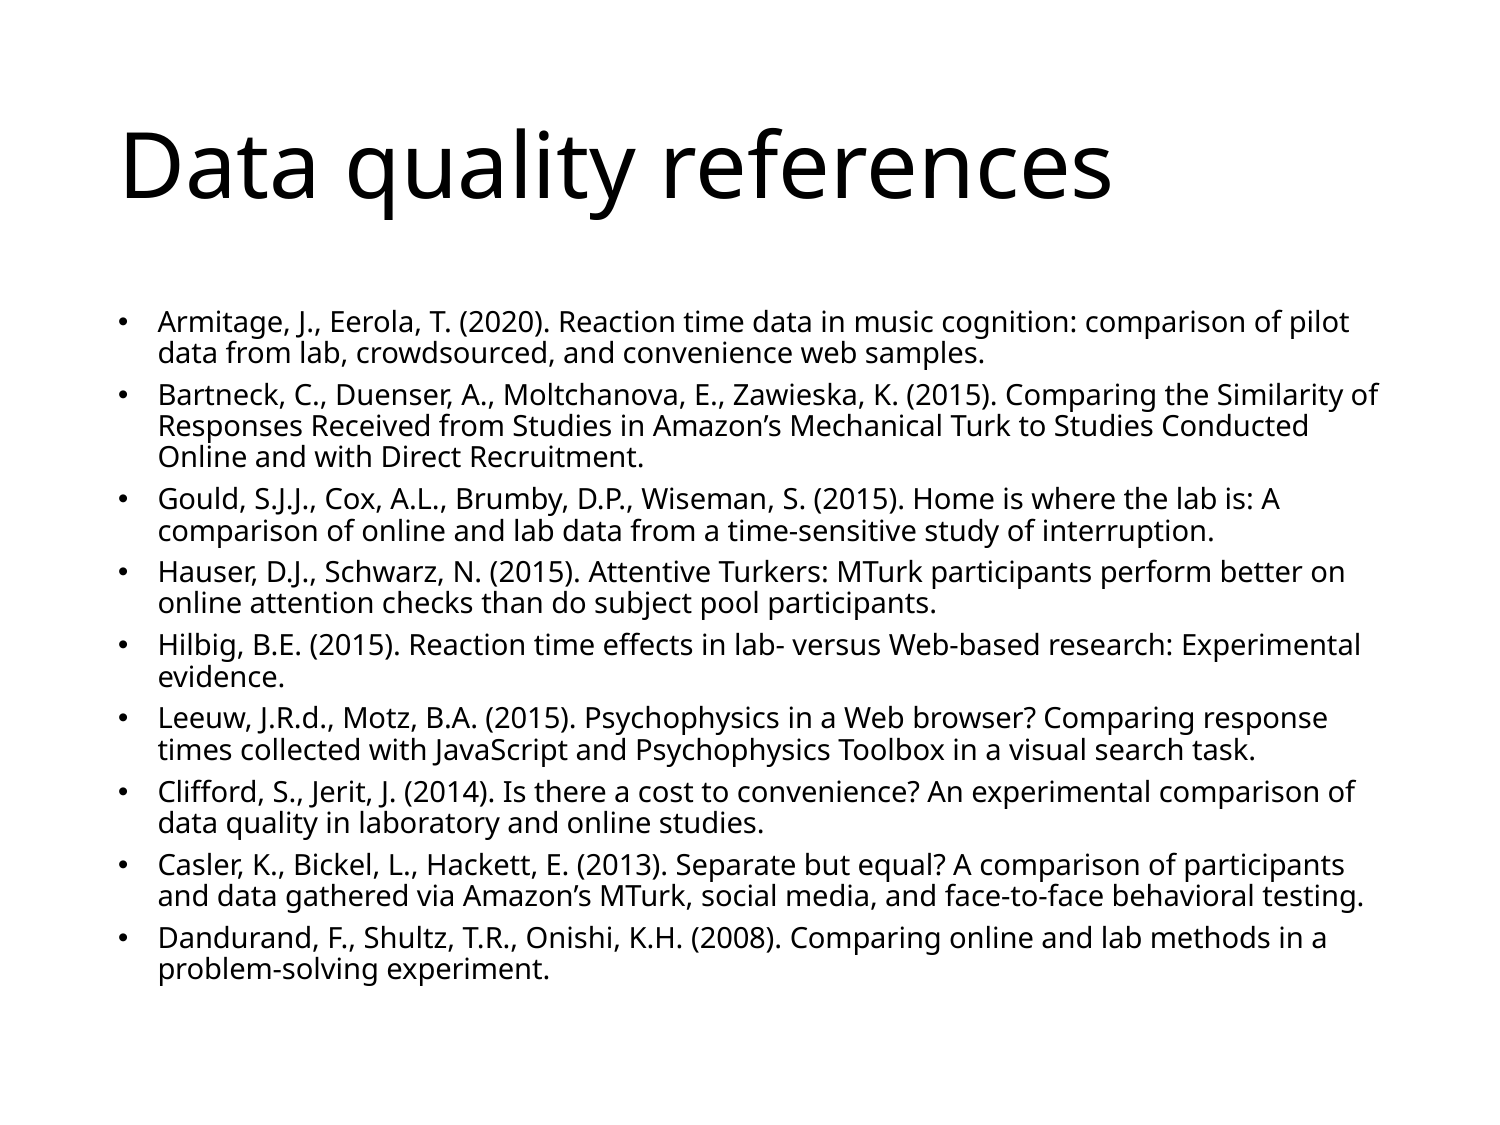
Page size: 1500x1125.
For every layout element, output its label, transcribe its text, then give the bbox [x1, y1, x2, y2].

title Data quality references [103, 59, 1397, 278]
list Armitage, J., Eerola, T. (2020). Reaction time data in music cognition: comparison of pilot data from lab, crowdsourced, and convenience web samples. Bartneck, C., Duenser, A., Moltchanova, E., Zawieska, K. (2015). Comparing the Similarity of Responses Received from Studies in Amazon’s Mechanical Turk to Studies Conducted Online and with Direct Recruitment. Gould, S.J.J., Cox, A.L., Brumby, D.P., Wiseman, S. (2015). Home is where the lab is: A comparison of online and lab data from a time-sensitive study of interruption. Hauser, D.J., Schwarz, N. (2015). Attentive Turkers: MTurk participants perform better on online attention checks than do subject pool participants. Hilbig, B.E. (2015). Reaction time effects in lab- versus Web-based research: Experimental evidence. Leeuw, J.R.d., Motz, B.A. (2015). Psychophysics in a Web browser? Comparing response times collected with JavaScript and Psychophysics Toolbox in a visual search task. Clifford, S., Jerit, J. (2014). Is there a cost to convenience? An experimental comparison of data quality in laboratory and online studies. Casler, K., Bickel, L., Hackett, E. (2013). Separate but equal? A comparison of participants and data gathered via Amazon’s MTurk, social media, and face-to-face behavioral testing. Dandurand, F., Shultz, T.R., Onishi, K.H. (2008). Comparing online and lab methods in a problem-solving experiment. [103, 299, 1397, 1014]
